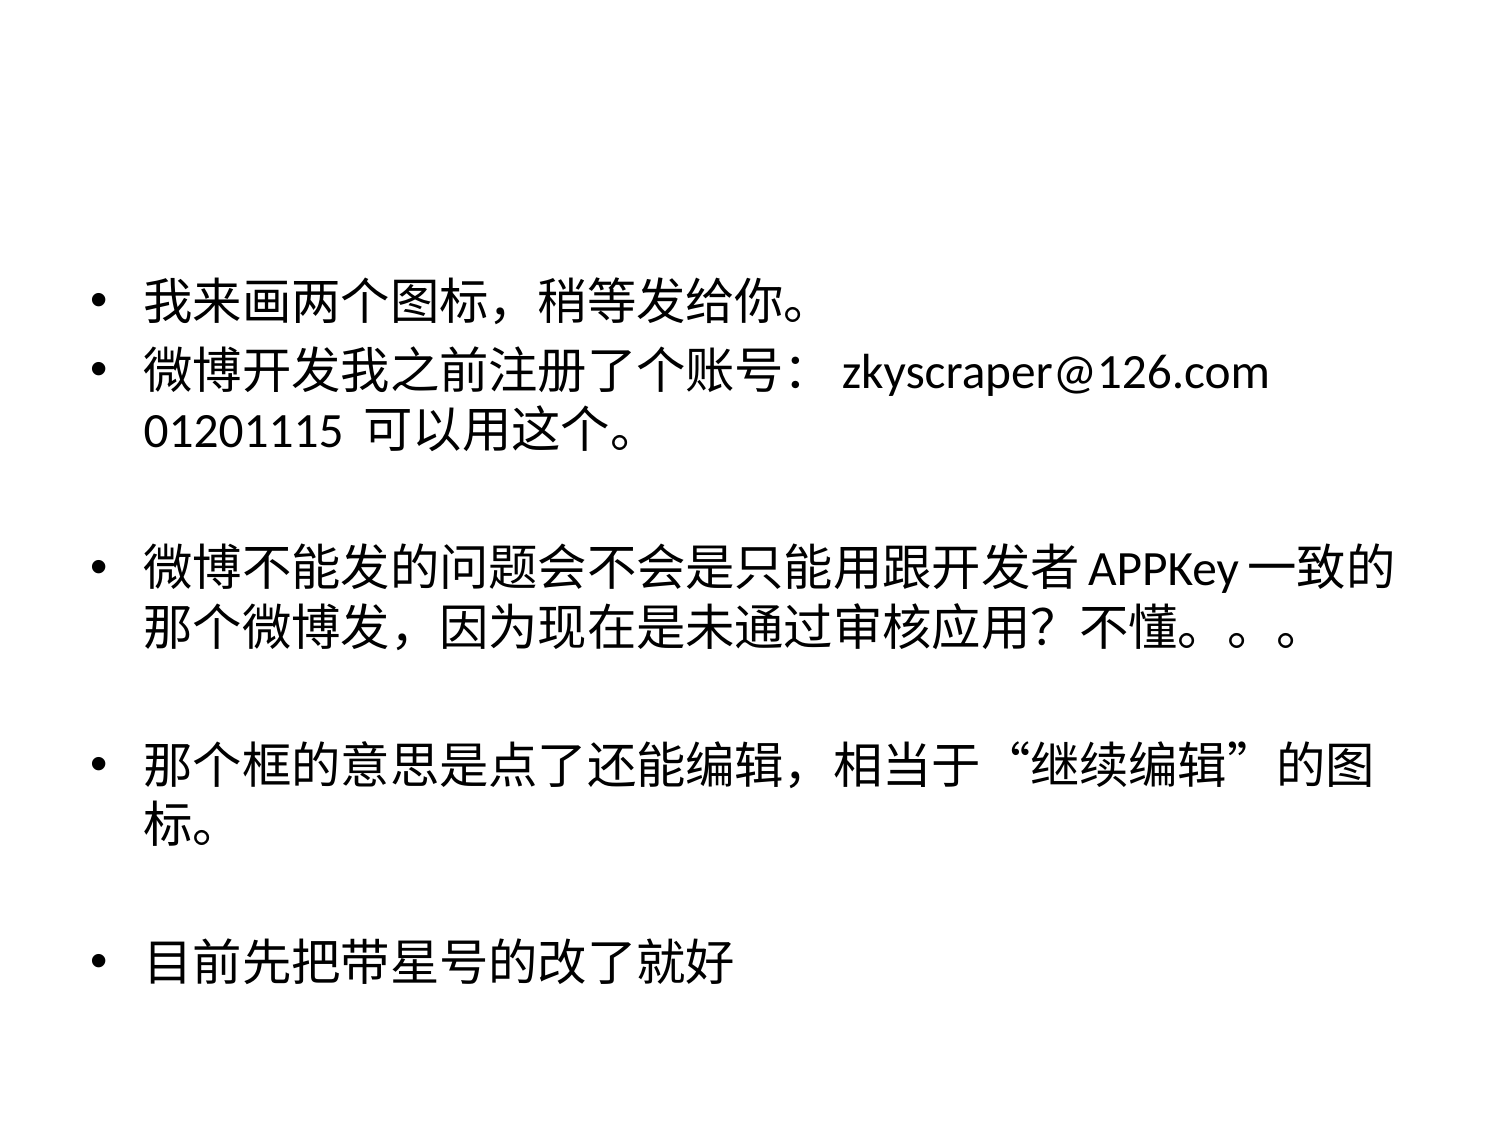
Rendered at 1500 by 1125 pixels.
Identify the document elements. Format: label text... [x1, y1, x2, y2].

list 我来画两个图标，稍等发给你。 微博开发我之前注册了个账号：zkyscraper@126.com 01201115 可以用这个。 微博不能发的问题会不会是只能用跟开发者APPKey一致的那个微博发，因为现在是未通过审核应用？不懂。。。 那个框的意思是点了还能编辑，相当于“继续编辑”的图标。 目前先把带星号的改了就好 [75, 262, 1425, 1005]
